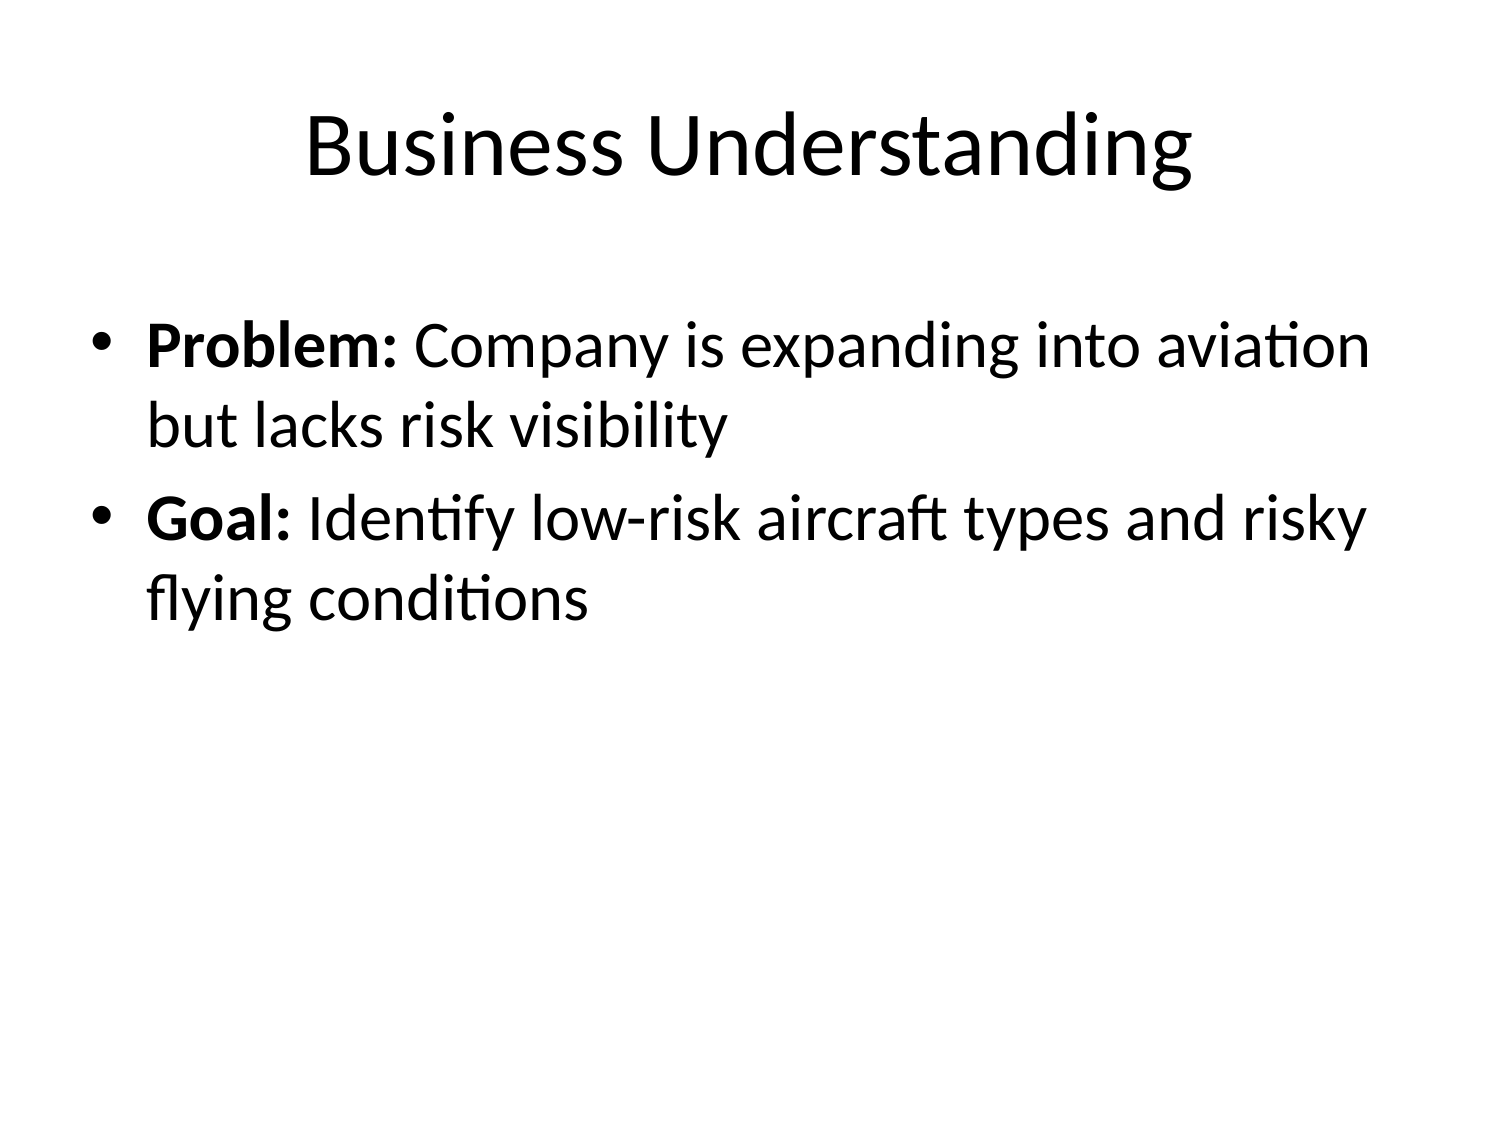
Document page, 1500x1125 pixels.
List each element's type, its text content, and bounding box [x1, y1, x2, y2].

title Business Understanding [75, 45, 1425, 233]
list Problem: Company is expanding into aviation but lacks risk visibility Goal: Identify low-risk aircraft types and risky flying conditions [75, 293, 1425, 906]
